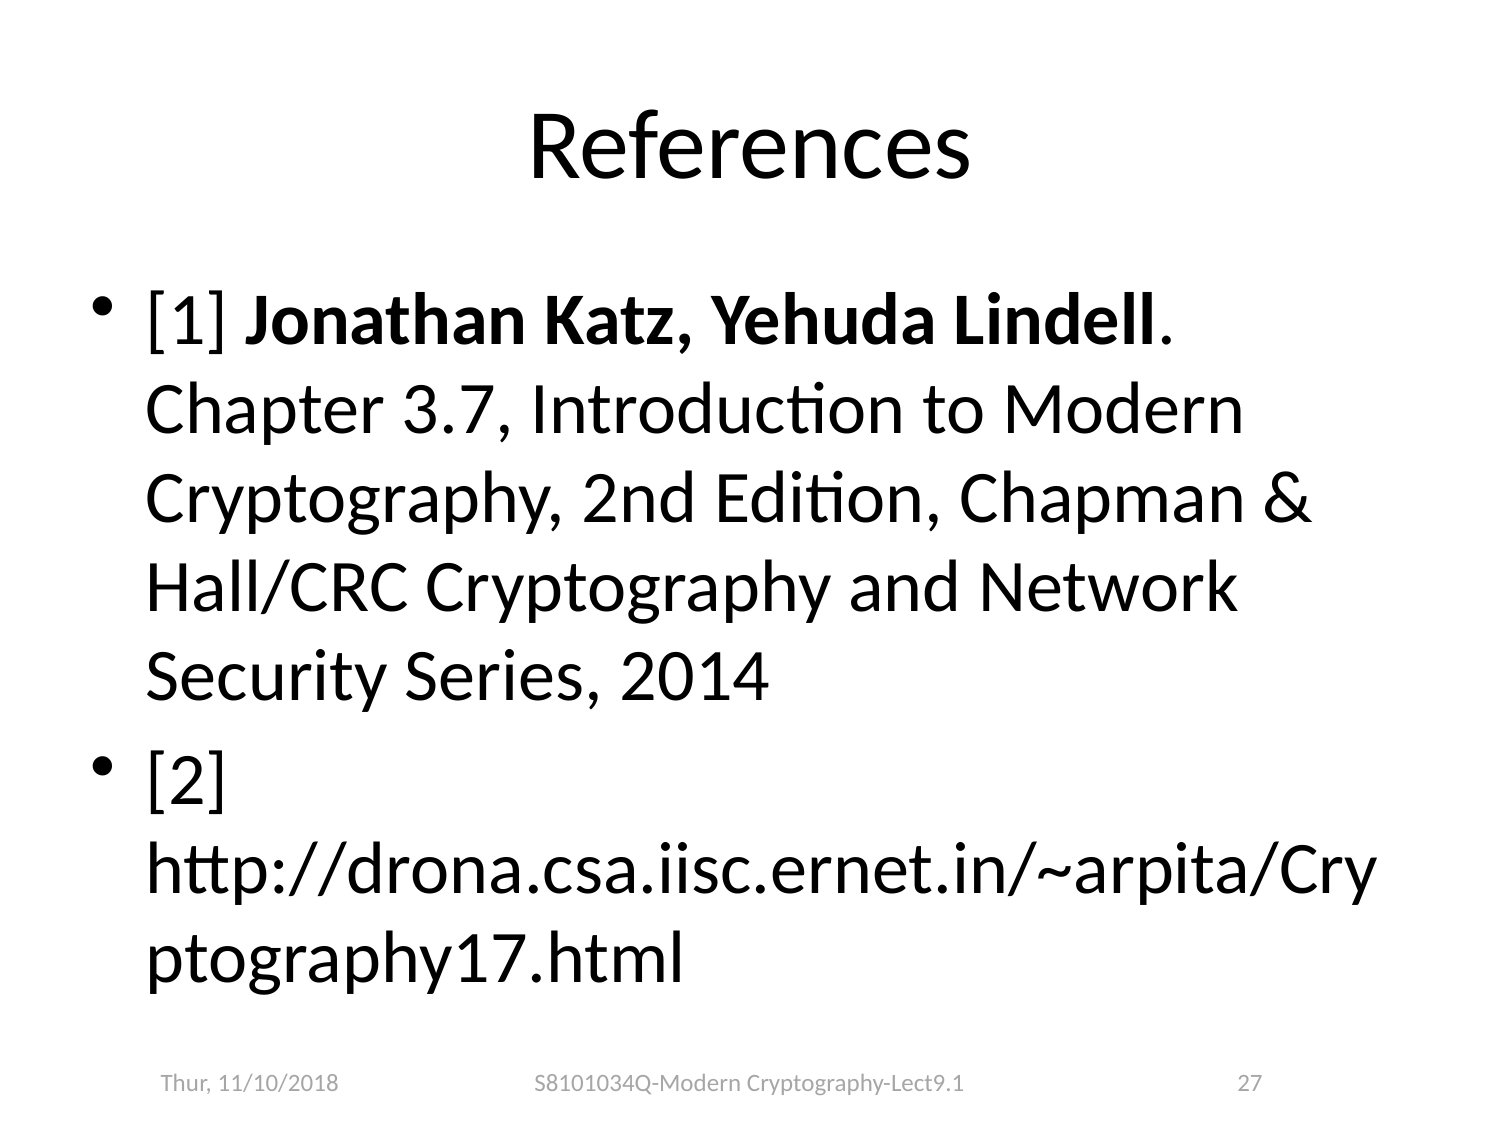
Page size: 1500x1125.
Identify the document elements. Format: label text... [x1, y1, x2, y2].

list [1] Jonathan Katz, Yehuda Lindell. Chapter 3.7, Introduction to Modern Cryptography, 2nd Edition, Chapman & Hall/CRC Cryptography and Network Security Series, 2014 [2] http://drona.csa.iisc.ernet.in/~arpita/Cryptography17.html [74, 262, 1426, 1006]
slide_number 27 [1074, 1058, 1426, 1103]
footer S8101034Q-Modern Cryptography-Lect9.1 [512, 1058, 988, 1103]
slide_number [74, 1058, 426, 1103]
title References [74, 44, 1426, 233]
